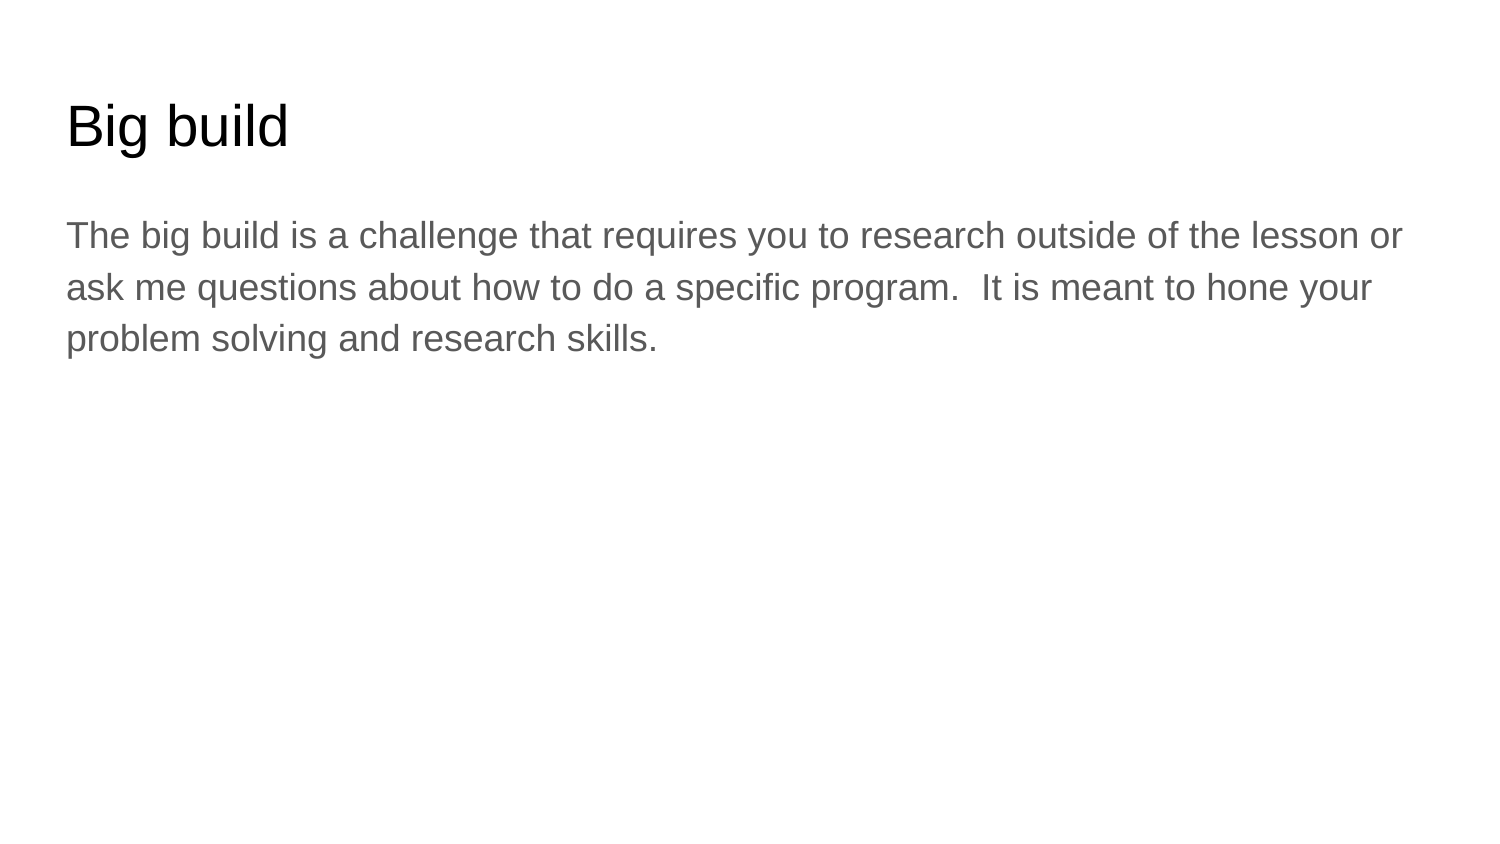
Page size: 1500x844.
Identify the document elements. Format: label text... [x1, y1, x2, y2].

title Big build [51, 72, 1449, 167]
list The big build is a challenge that requires you to research outside of the lesson or ask me questions about how to do a specific program. It is meant to hone your problem solving and research skills. [51, 189, 1449, 750]
